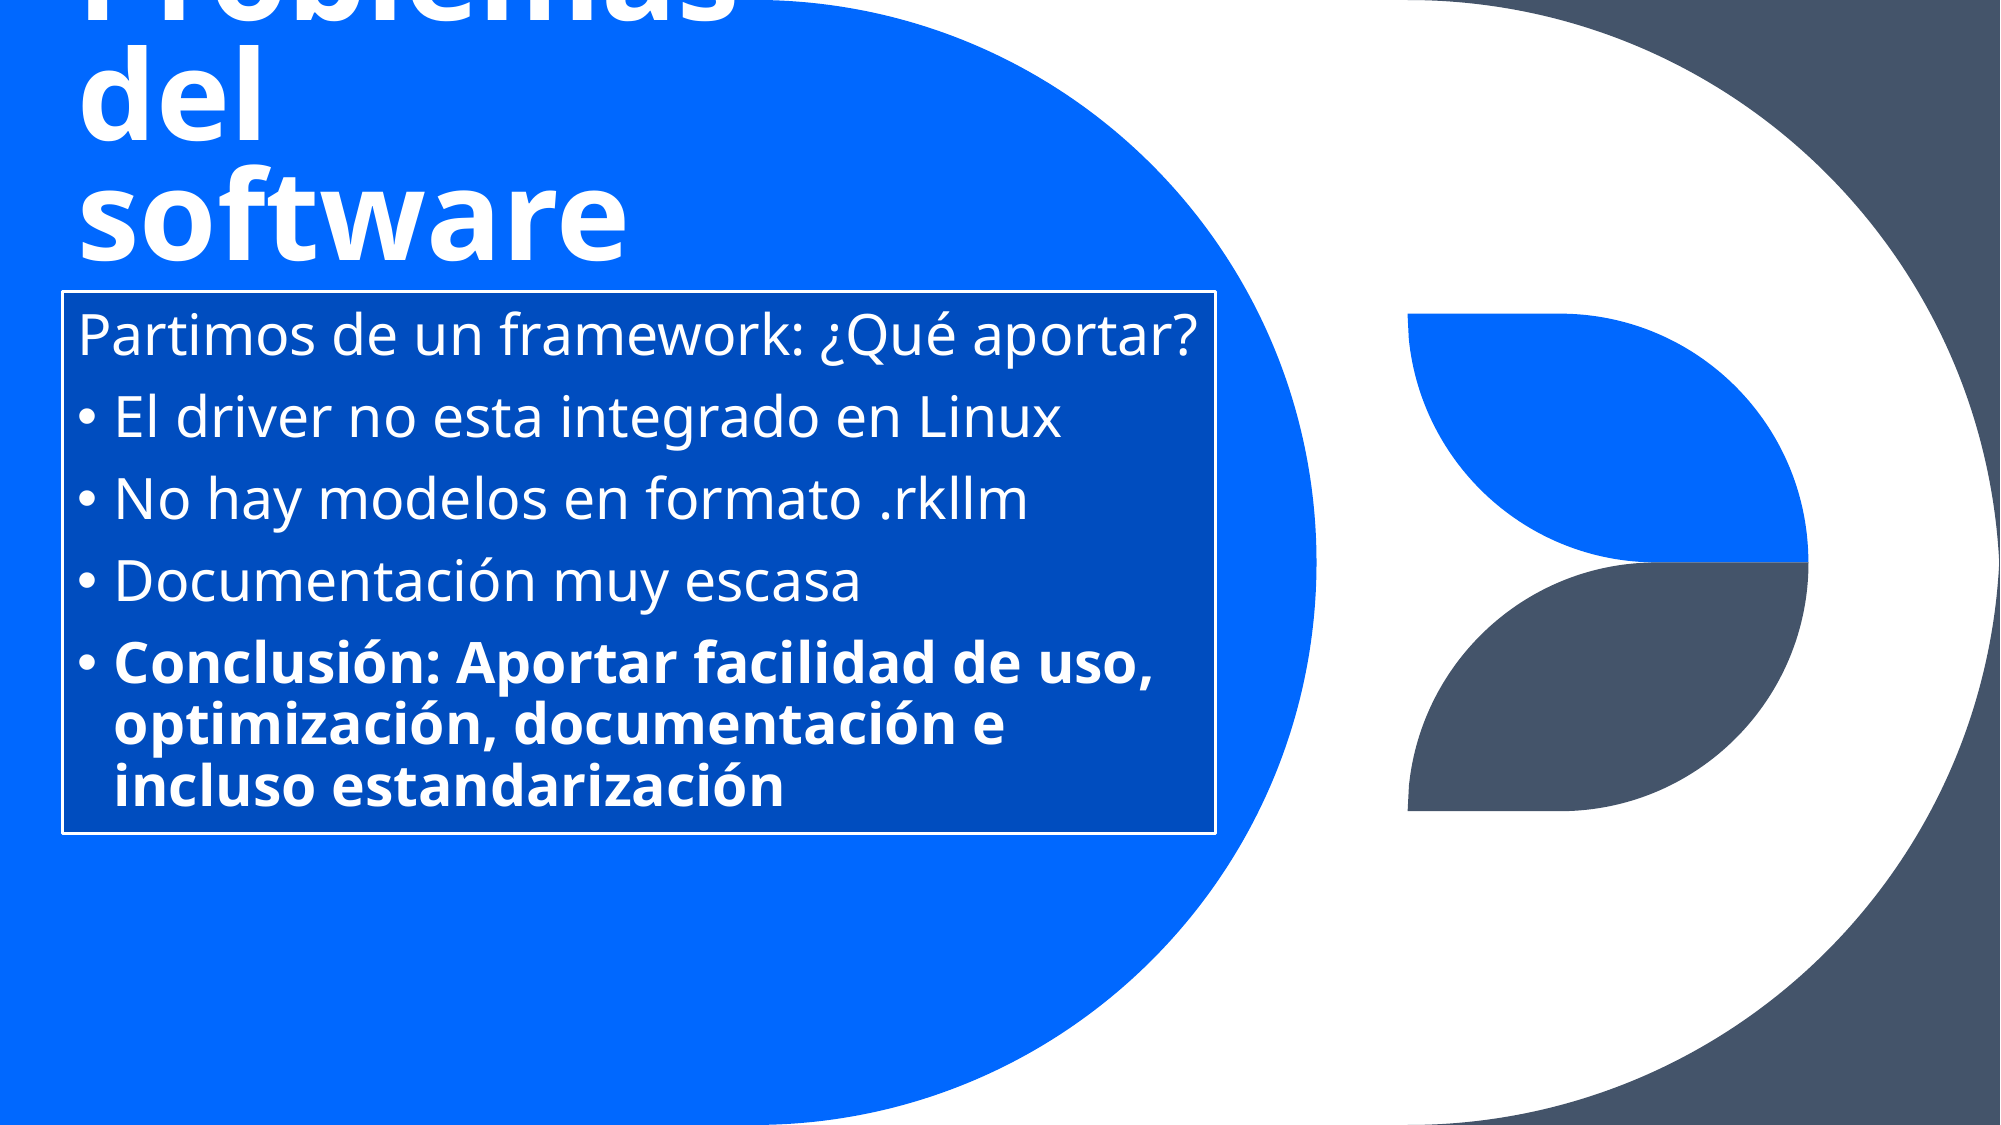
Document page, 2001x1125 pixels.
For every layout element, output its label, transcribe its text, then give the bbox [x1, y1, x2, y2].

text_box Partimos de un framework: ¿Qué aportar? El driver no esta integrado en Linux No hay modelos en formato .rkllm Documentación muy escasa Conclusión: Aportar facilidad de uso, optimización, documentación e incluso estandarización [62, 291, 1216, 834]
title Problemas del software [62, 39, 869, 285]
